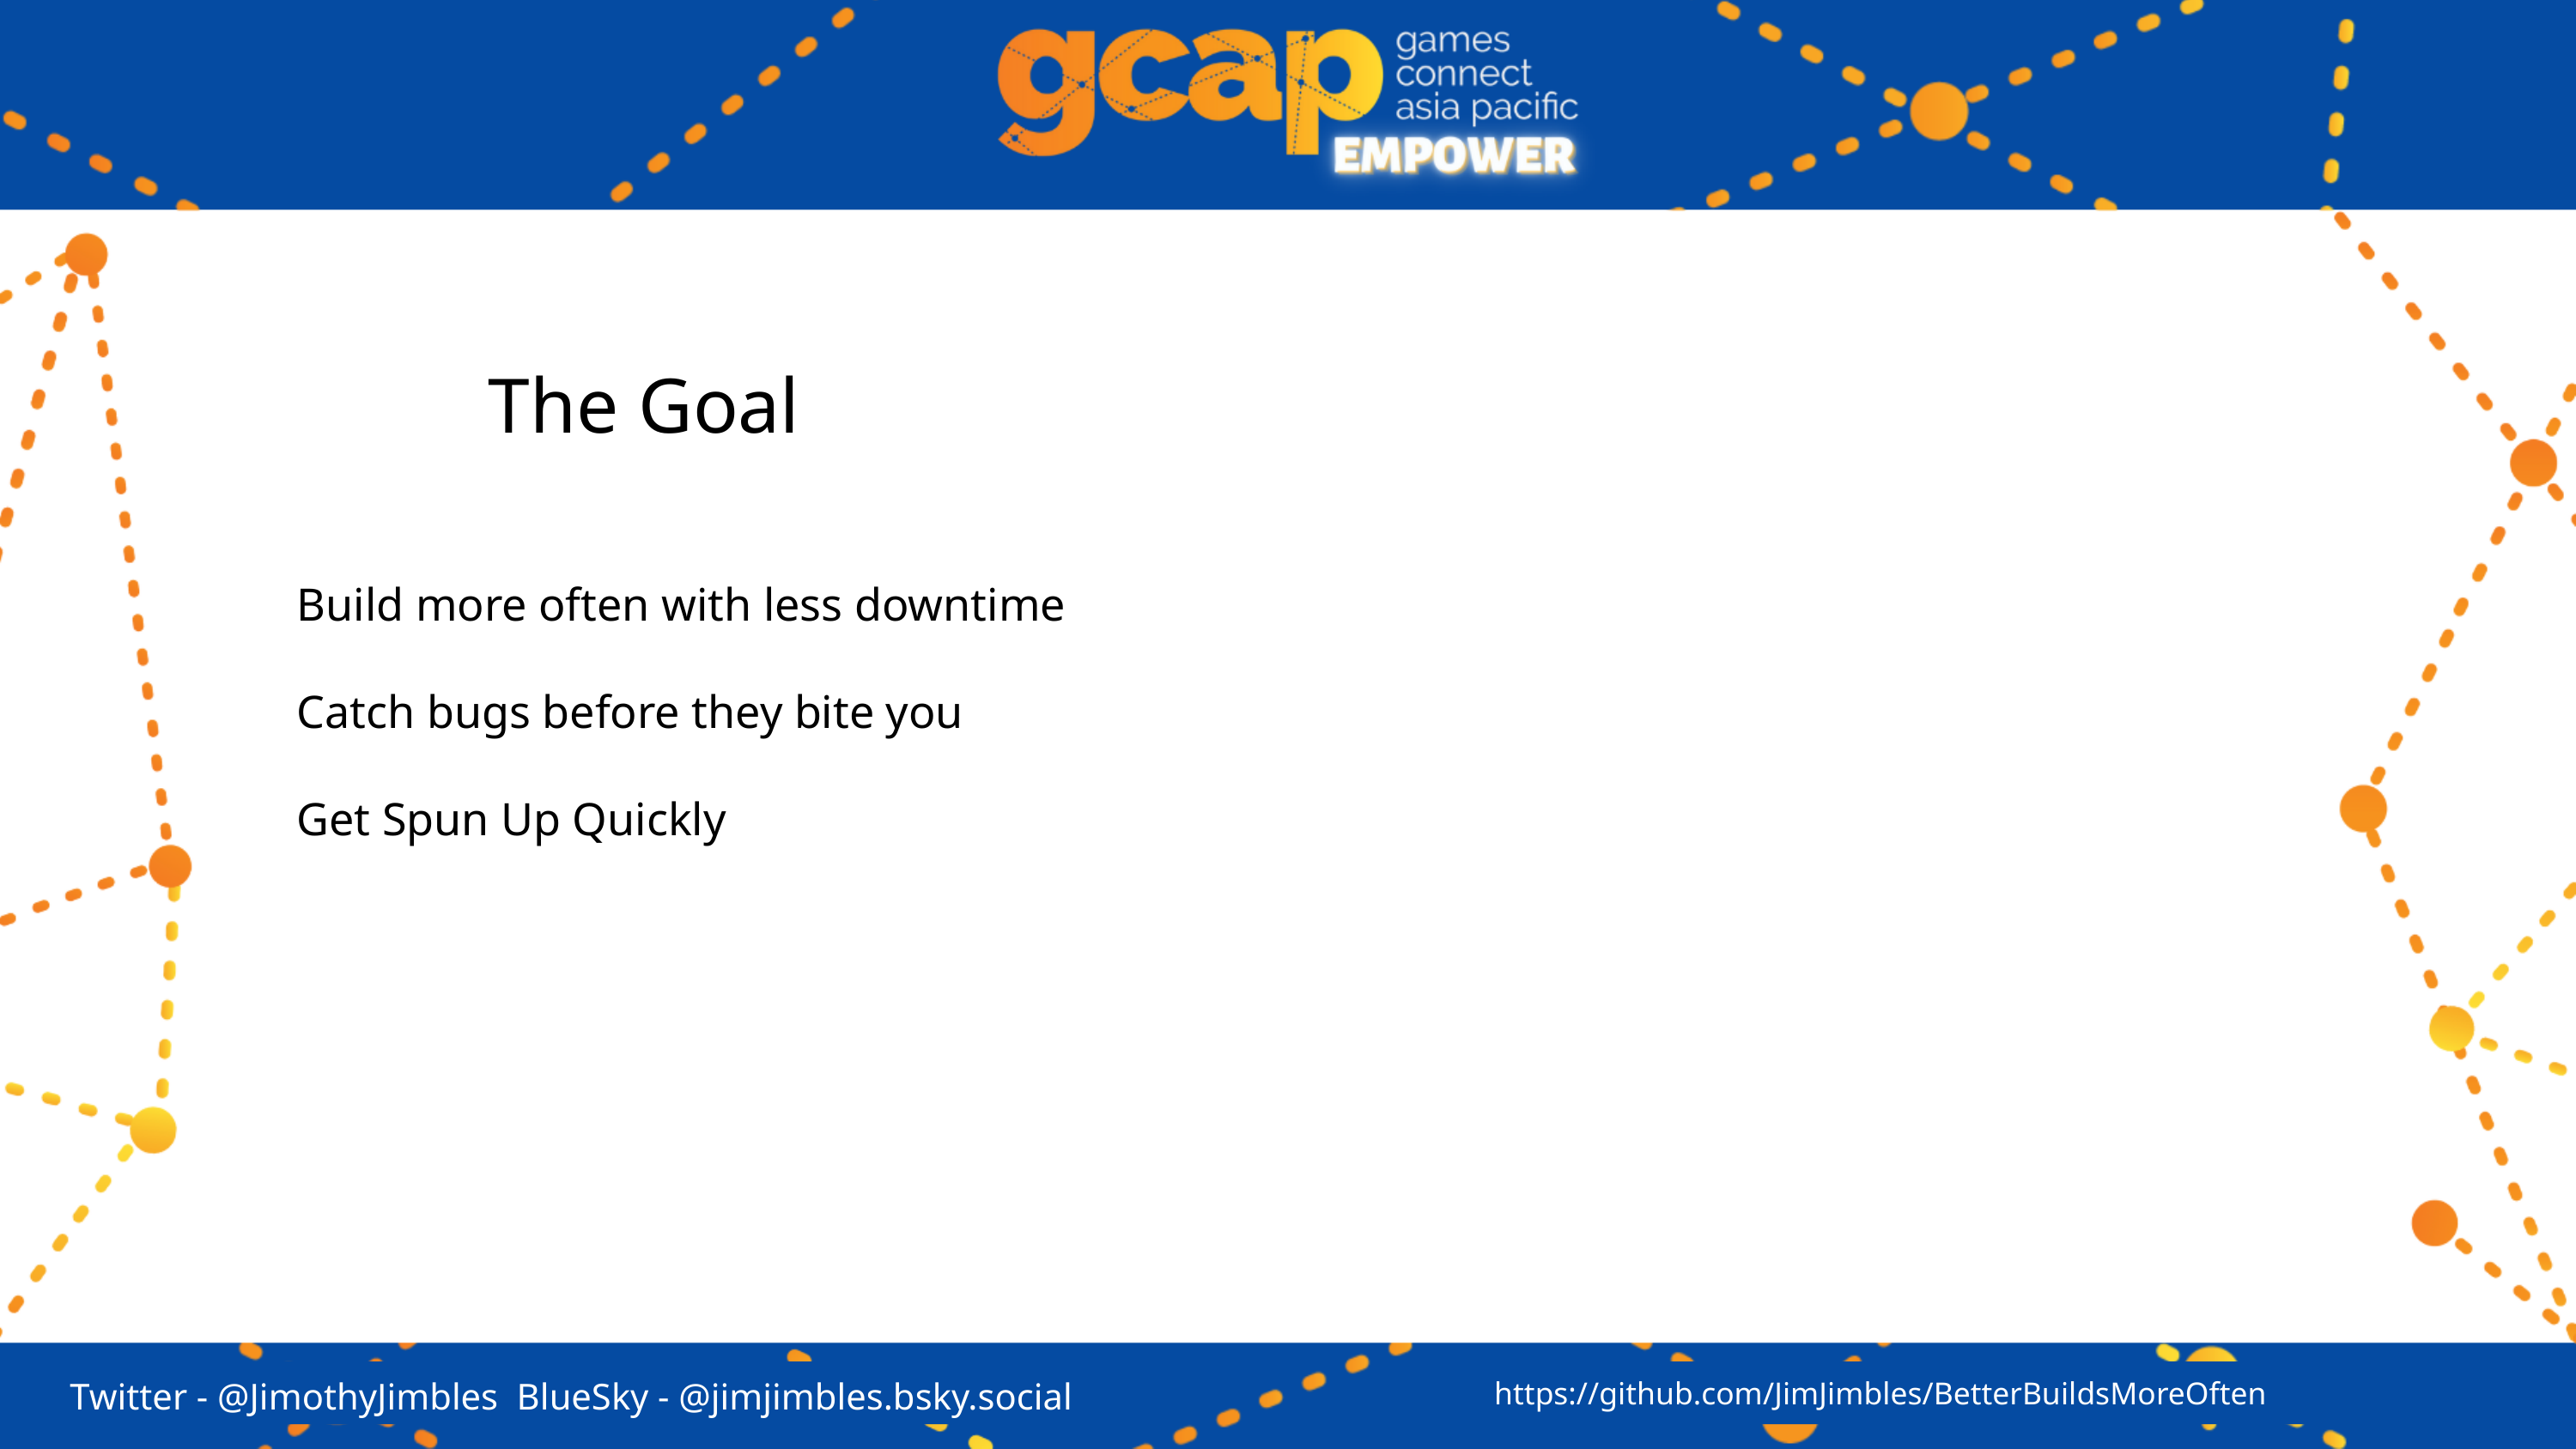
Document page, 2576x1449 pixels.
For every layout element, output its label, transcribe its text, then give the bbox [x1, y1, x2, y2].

text_box Build more often with less downtime Catch bugs before they bite you Get Spun Up Quickly [283, 510, 2160, 1221]
title The Goal [96, 300, 1192, 507]
picture [0, 0, 2576, 1449]
